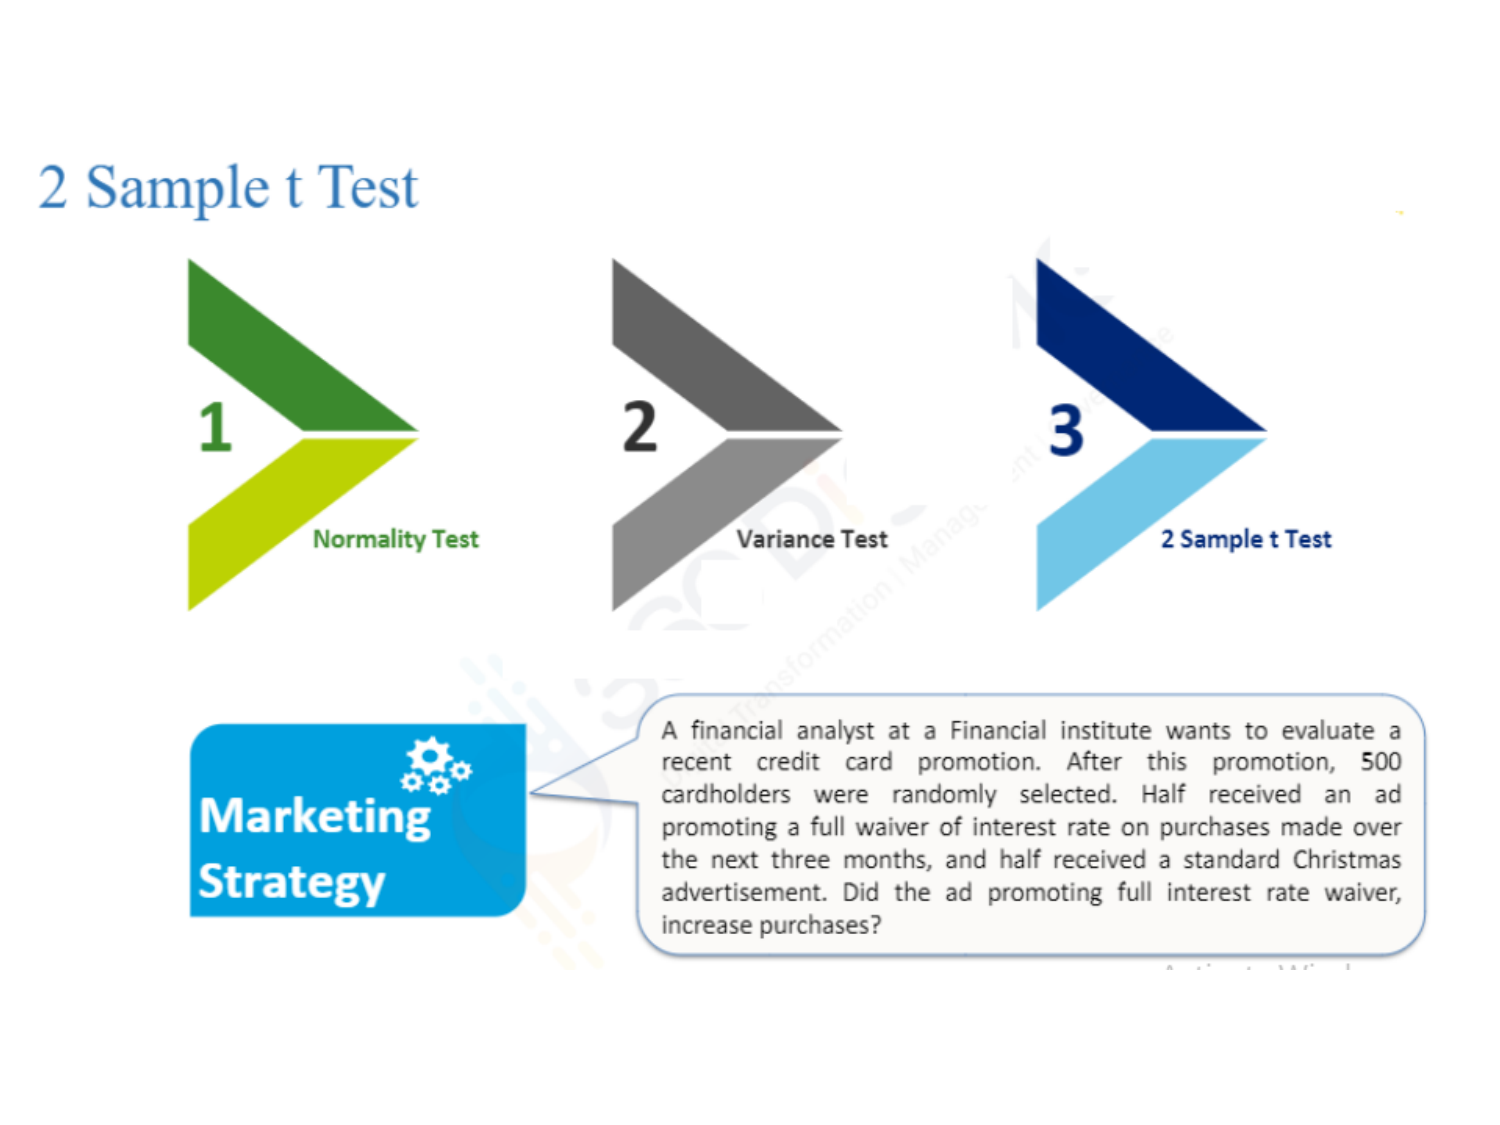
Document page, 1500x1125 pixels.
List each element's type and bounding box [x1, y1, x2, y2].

picture [32, 155, 1468, 970]
